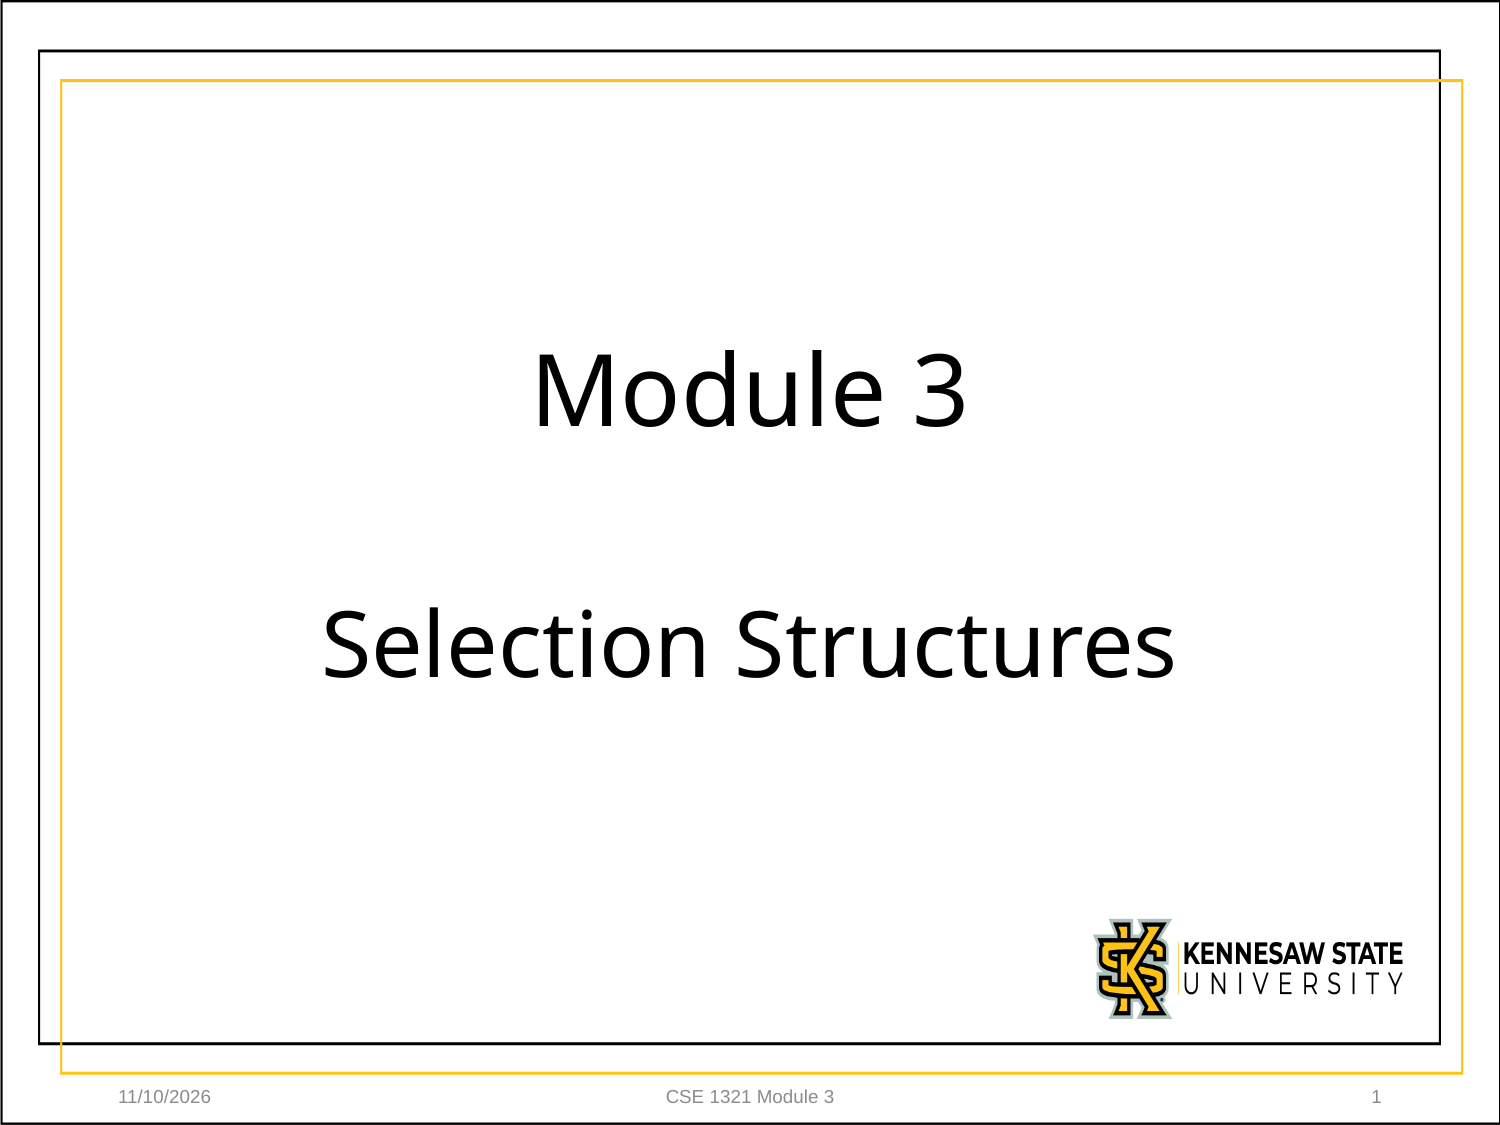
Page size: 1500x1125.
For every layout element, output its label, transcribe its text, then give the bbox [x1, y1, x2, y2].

footer CSE 1321 Module 3 [496, 1066, 1004, 1125]
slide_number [103, 1066, 441, 1125]
title Module 3 [187, 184, 1313, 576]
slide_number 1 [1059, 1066, 1397, 1125]
subtitle Selection Structures [187, 590, 1313, 863]
picture [0, 0, 1500, 1125]
